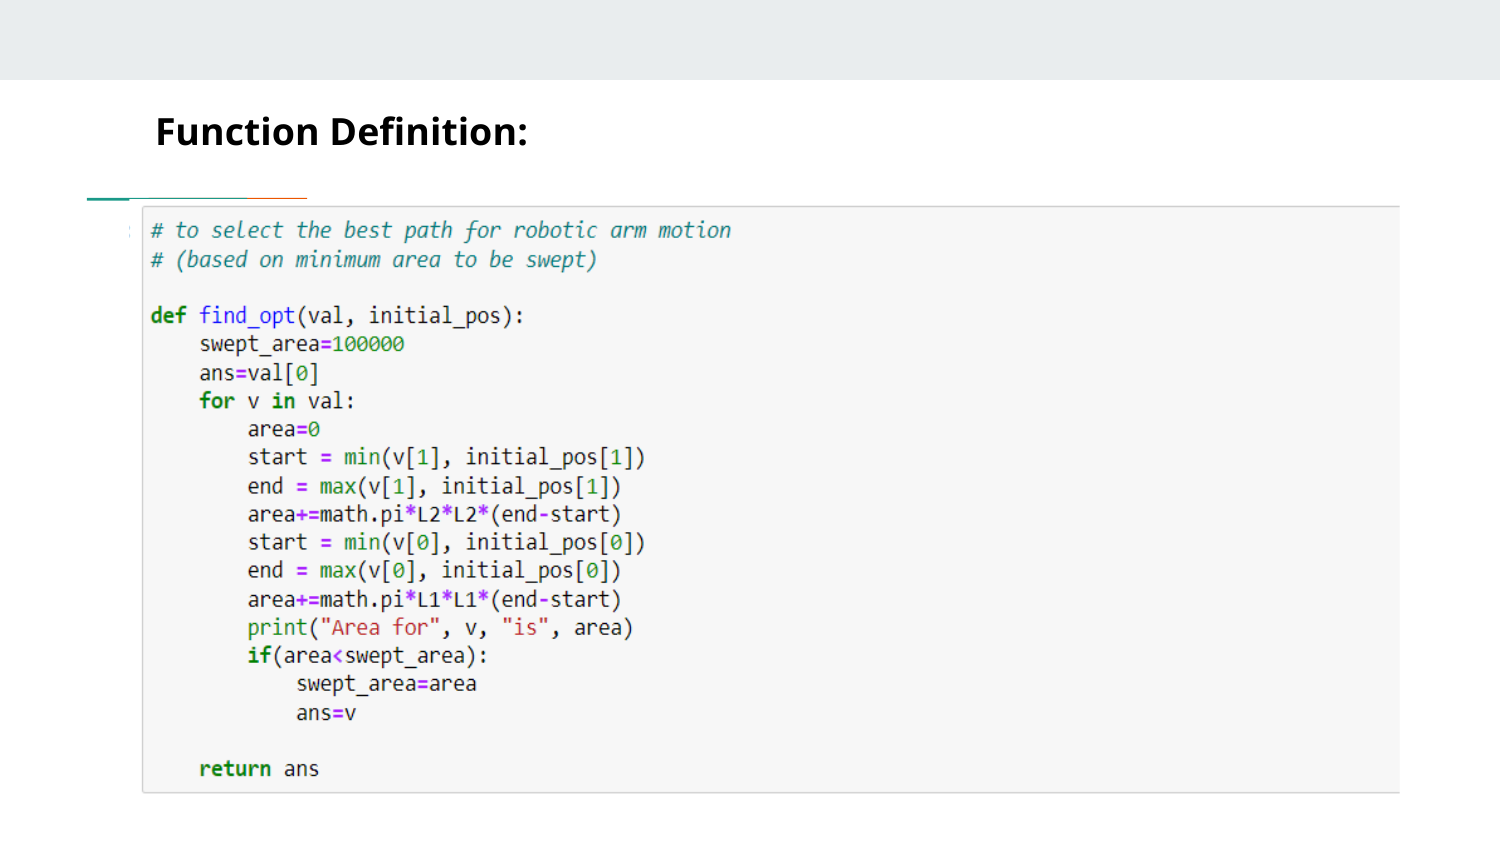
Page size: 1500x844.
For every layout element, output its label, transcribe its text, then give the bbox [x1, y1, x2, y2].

text_box Function Definition: [139, 93, 1279, 169]
picture [129, 199, 1400, 796]
